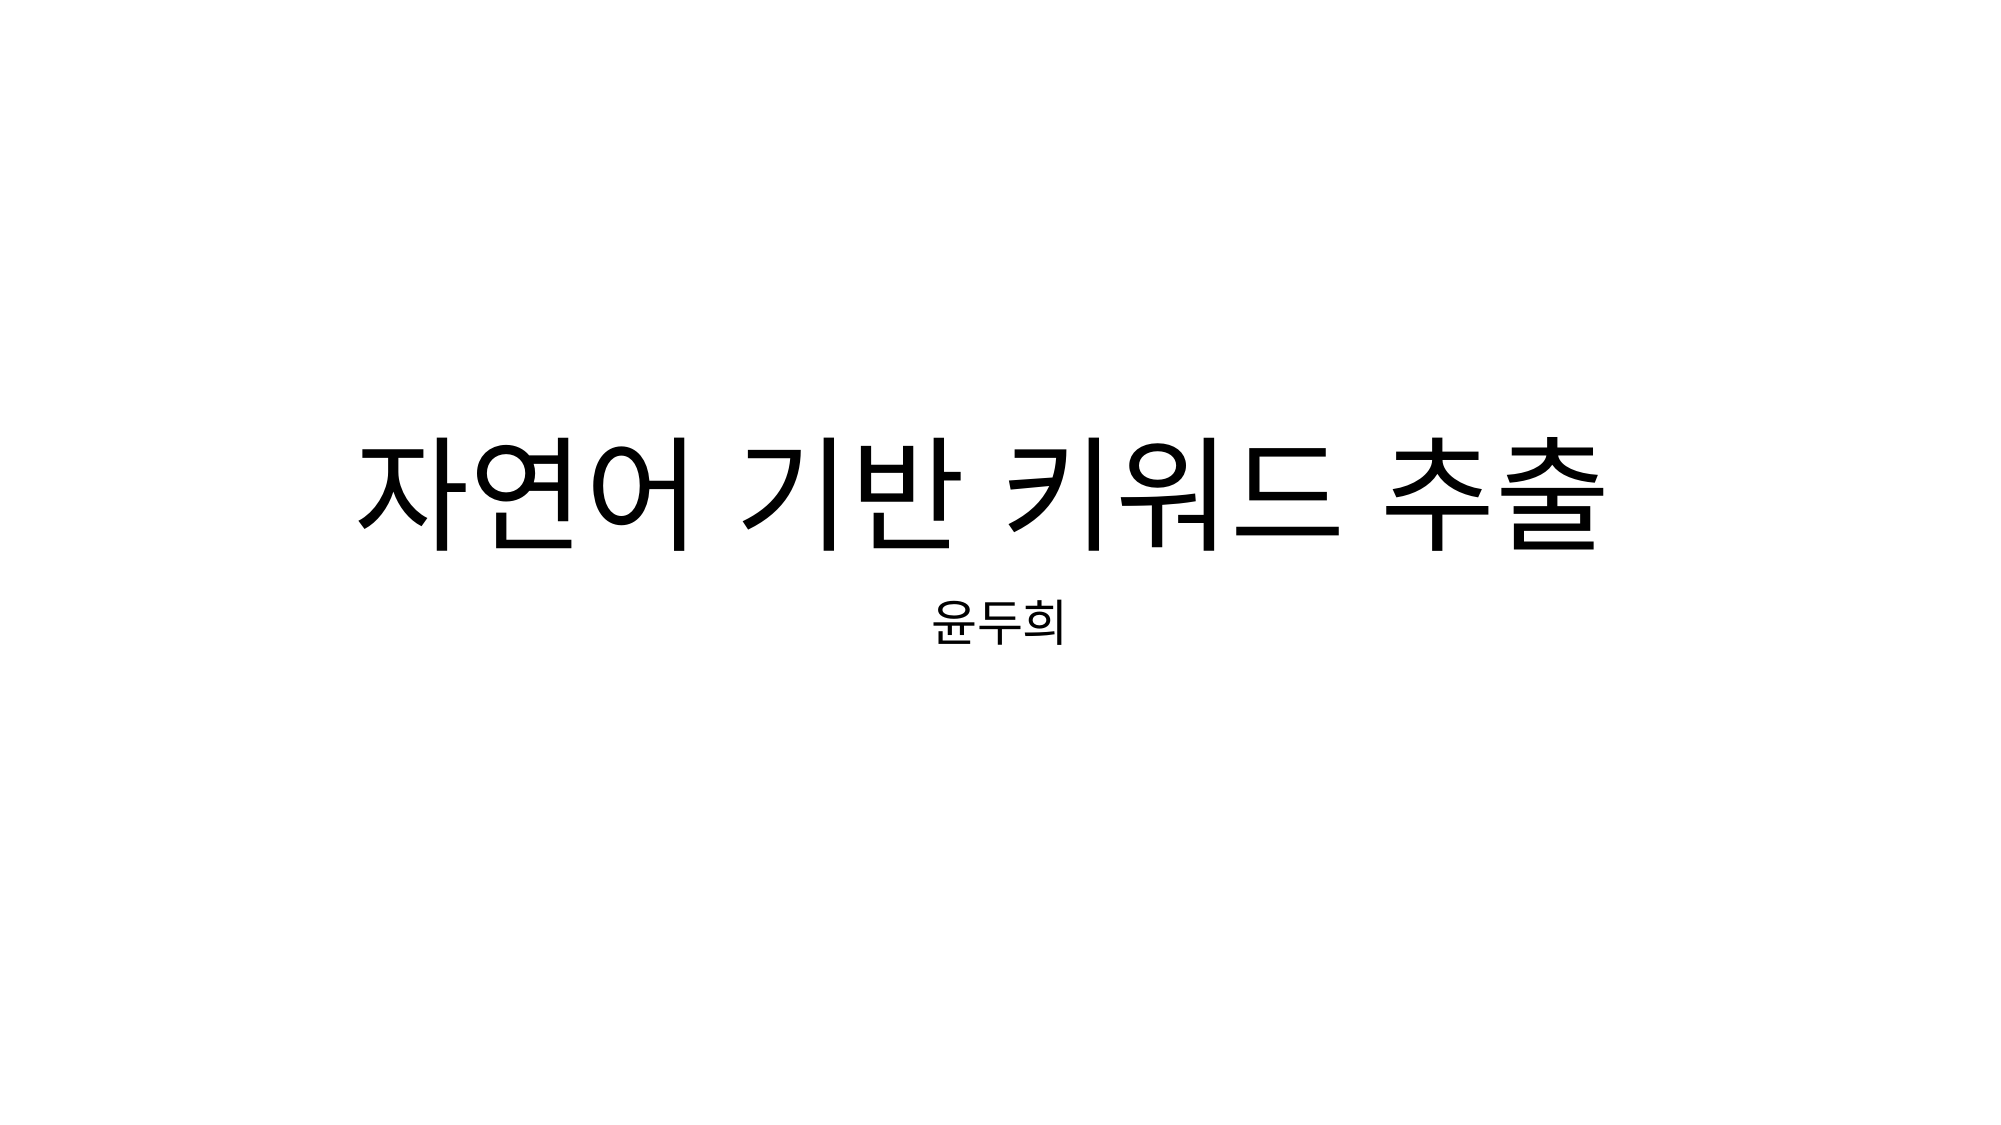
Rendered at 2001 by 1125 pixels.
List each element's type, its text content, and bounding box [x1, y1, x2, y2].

title 자연어 기반 키워드 추출 [249, 184, 1750, 576]
subtitle 윤두희 [249, 590, 1750, 863]
